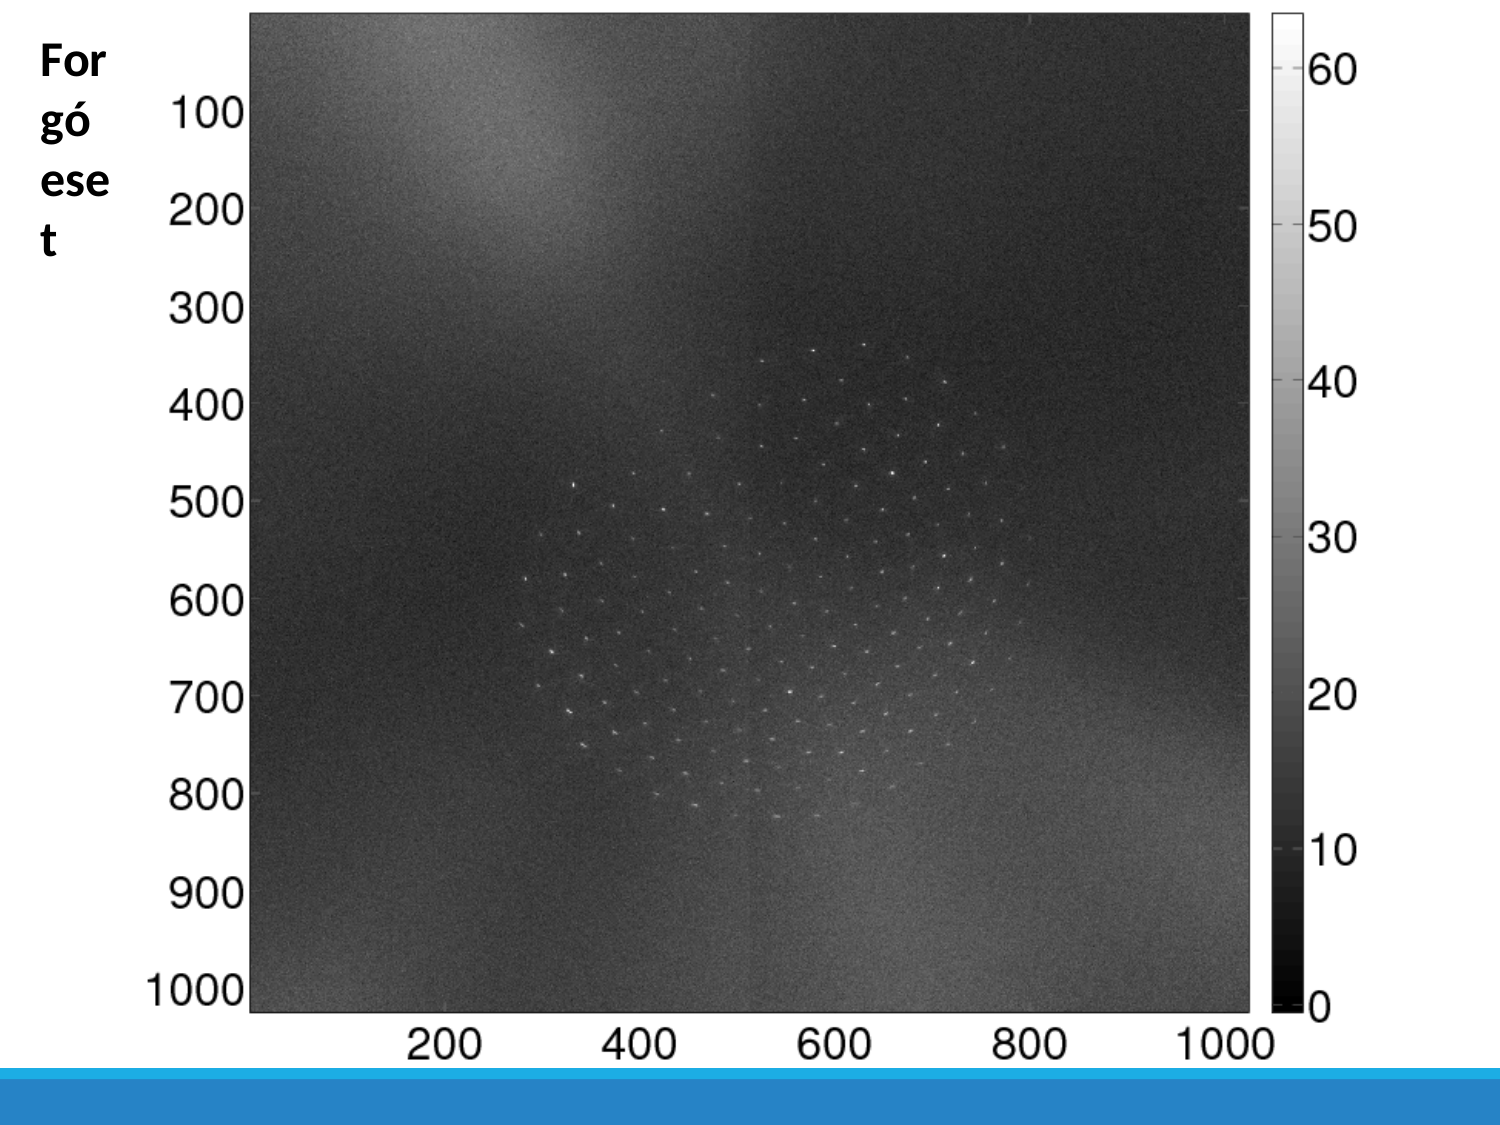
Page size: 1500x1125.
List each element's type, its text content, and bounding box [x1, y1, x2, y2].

text_box Forgó eset [25, 18, 118, 274]
picture [120, 11, 1408, 1065]
